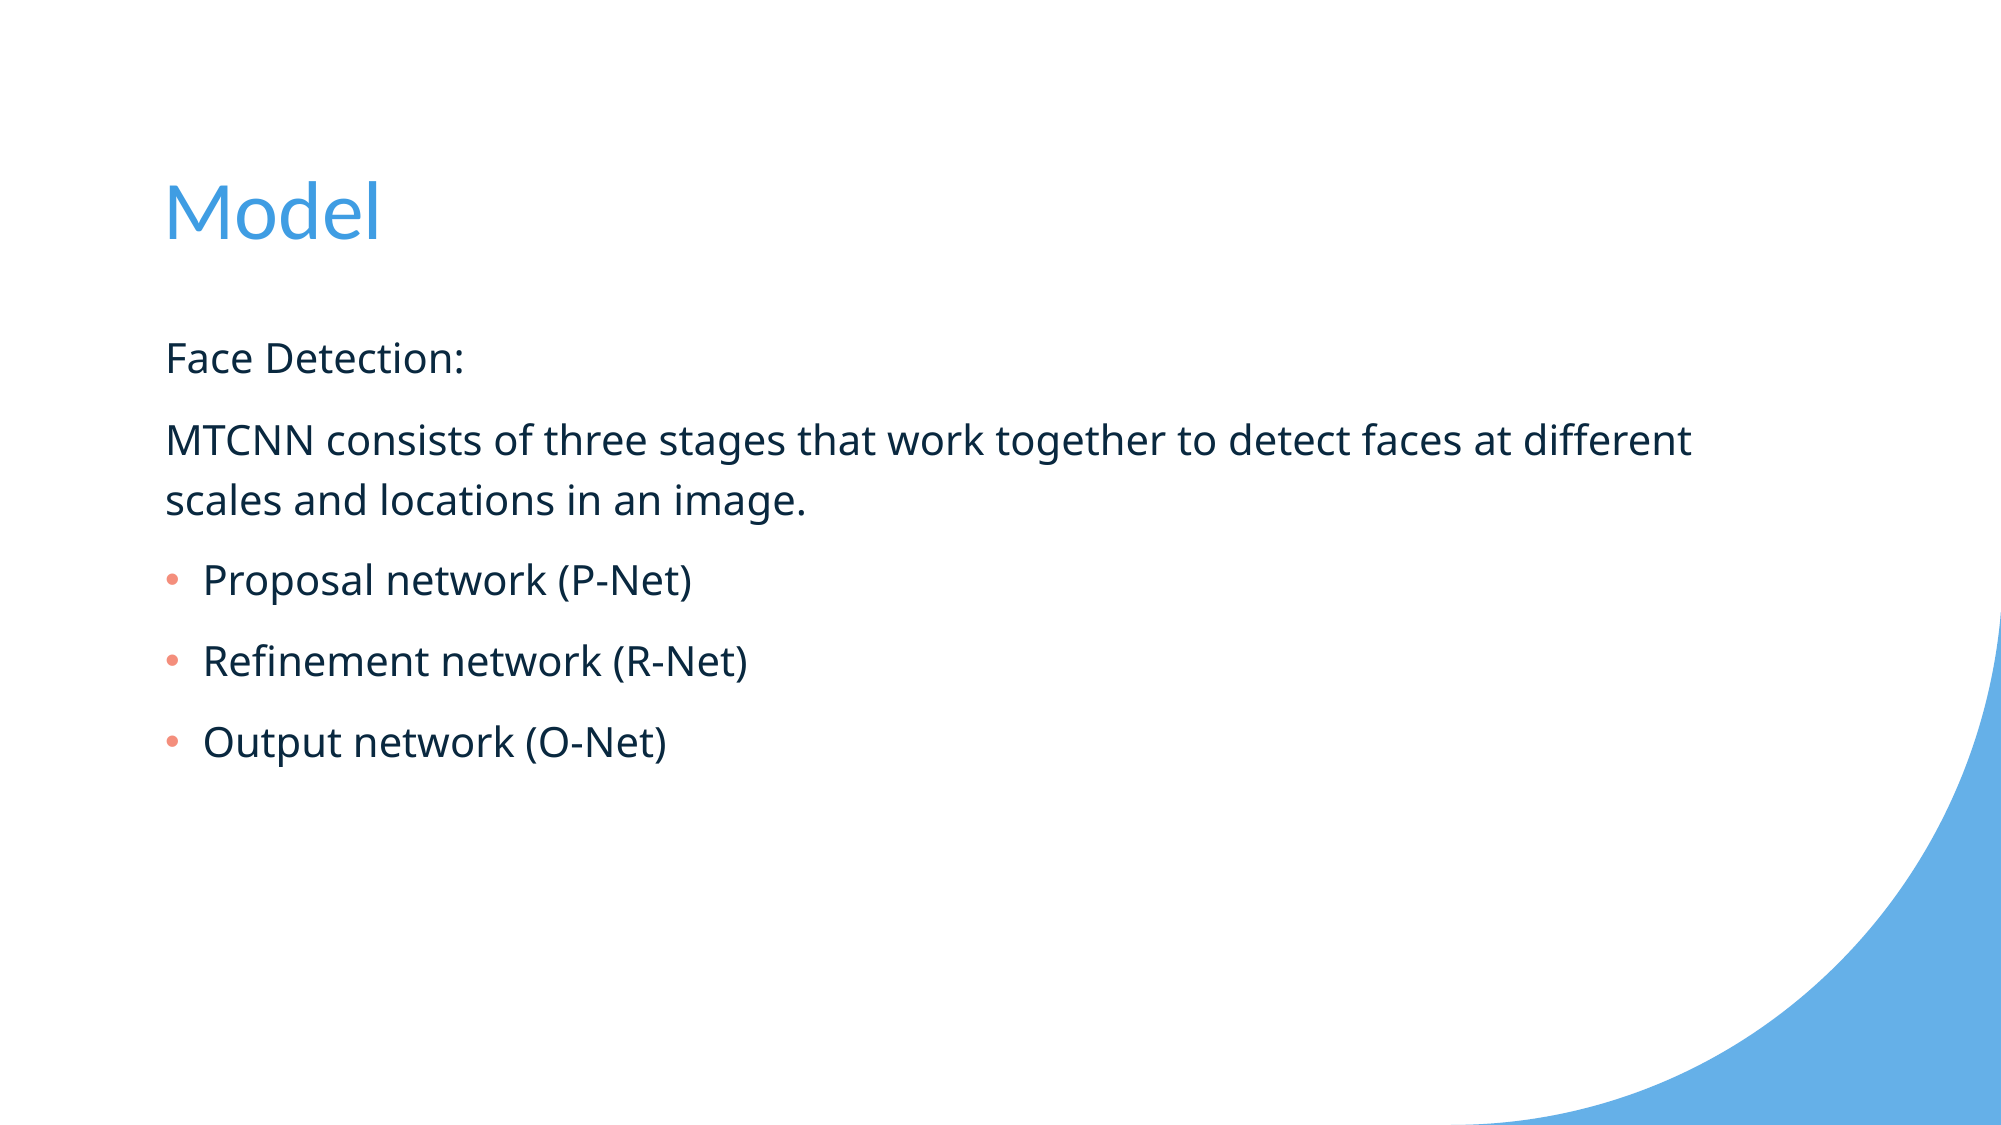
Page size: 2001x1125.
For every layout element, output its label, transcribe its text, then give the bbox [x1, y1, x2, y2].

title Model [148, 96, 1775, 315]
list Face Detection: MTCNN consists of three stages that work together to detect faces at different scales and locations in an image. Proposal network (P-Net) Refinement network (R-Net) Output network (O-Net) [150, 314, 1777, 992]
